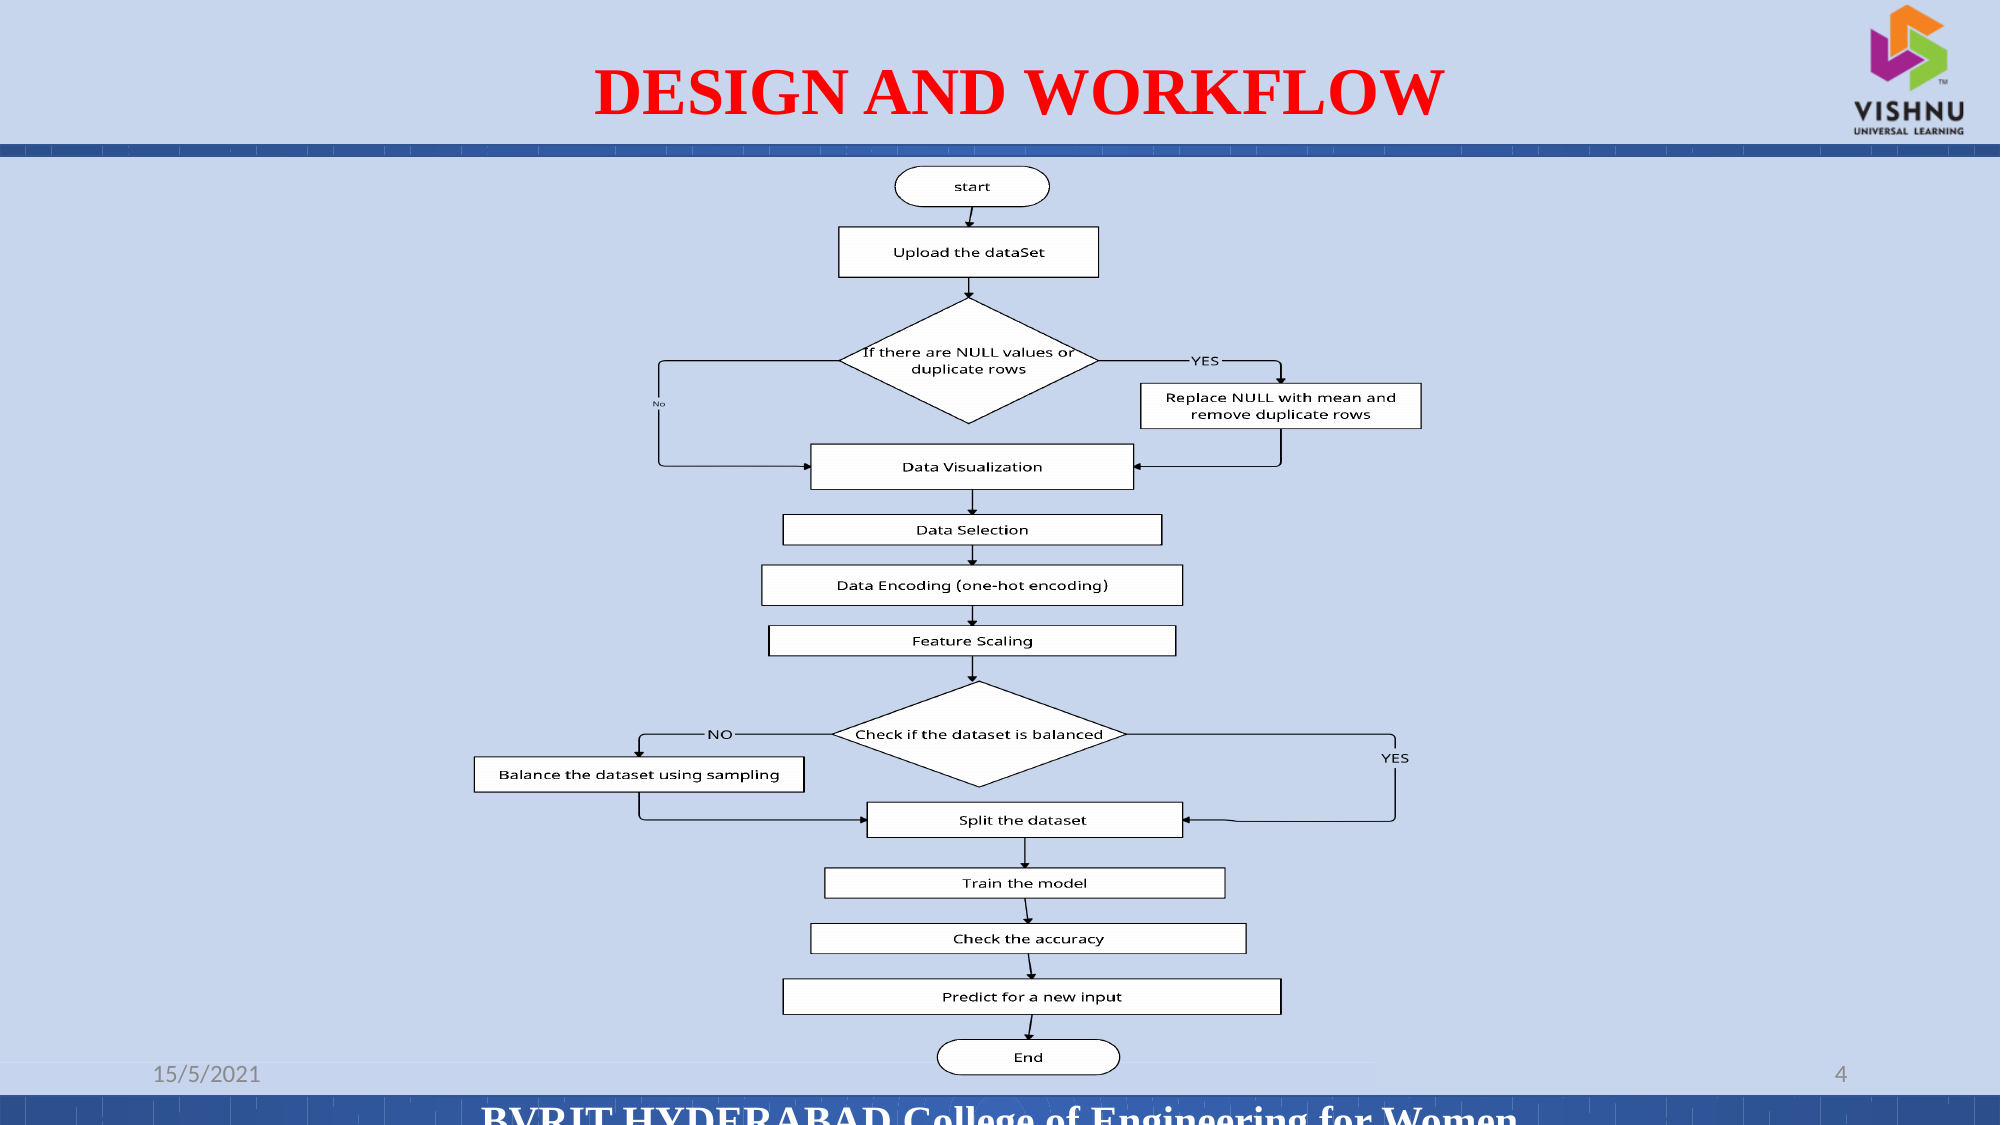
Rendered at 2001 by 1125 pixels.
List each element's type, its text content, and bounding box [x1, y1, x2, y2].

text_box [0, 144, 1823, 157]
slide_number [137, 1042, 588, 1095]
slide_number 4 [1412, 1042, 1863, 1095]
picture [460, 156, 1435, 1085]
text_box DESIGN AND WORKFLOW [286, 40, 1755, 136]
picture [1823, 0, 2000, 163]
text_box BVRIT HYDERABAD College of Engineering for Women [0, 1095, 2000, 1125]
